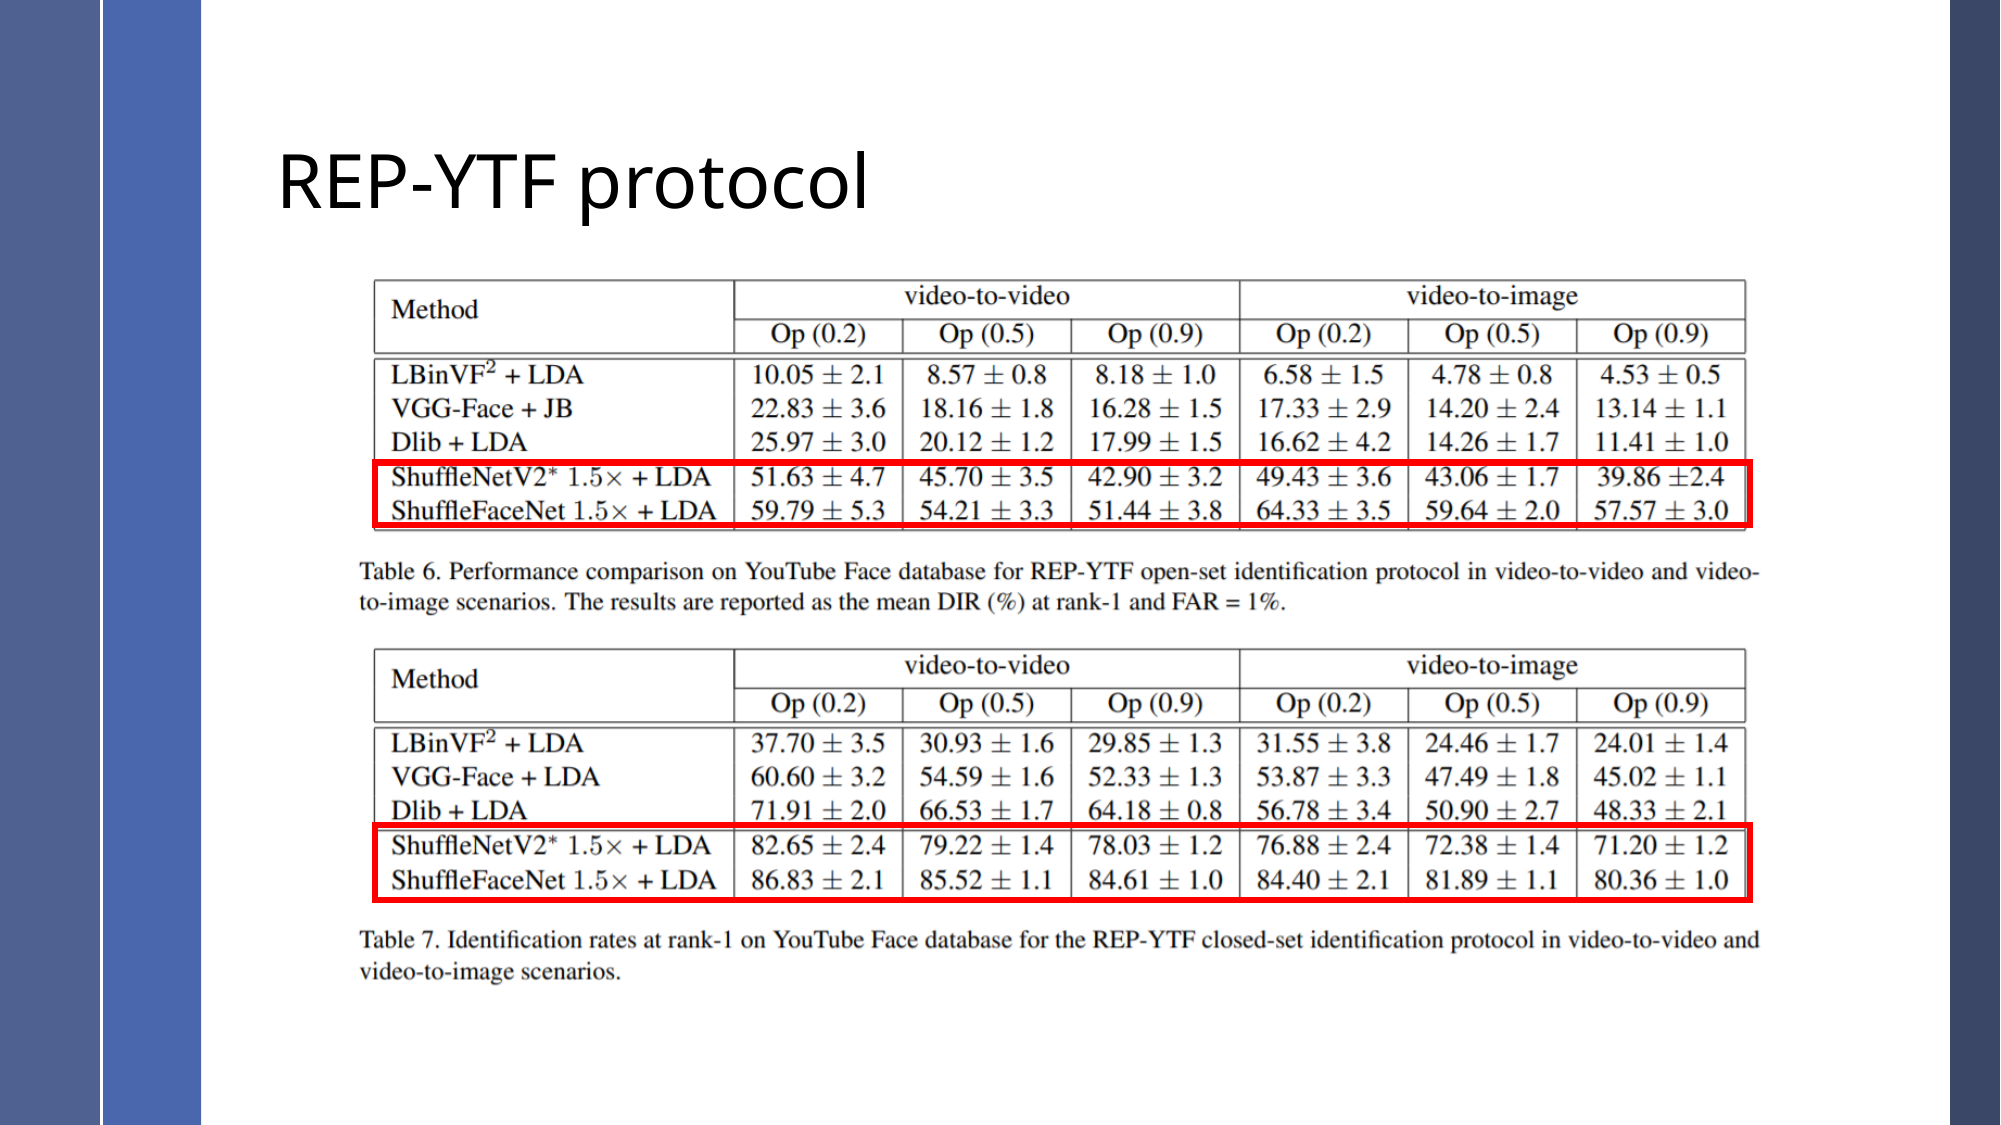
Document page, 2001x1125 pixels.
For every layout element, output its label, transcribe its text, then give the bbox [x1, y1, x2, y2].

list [335, 238, 1793, 1019]
title REP-YTF protocol [261, 29, 1867, 233]
